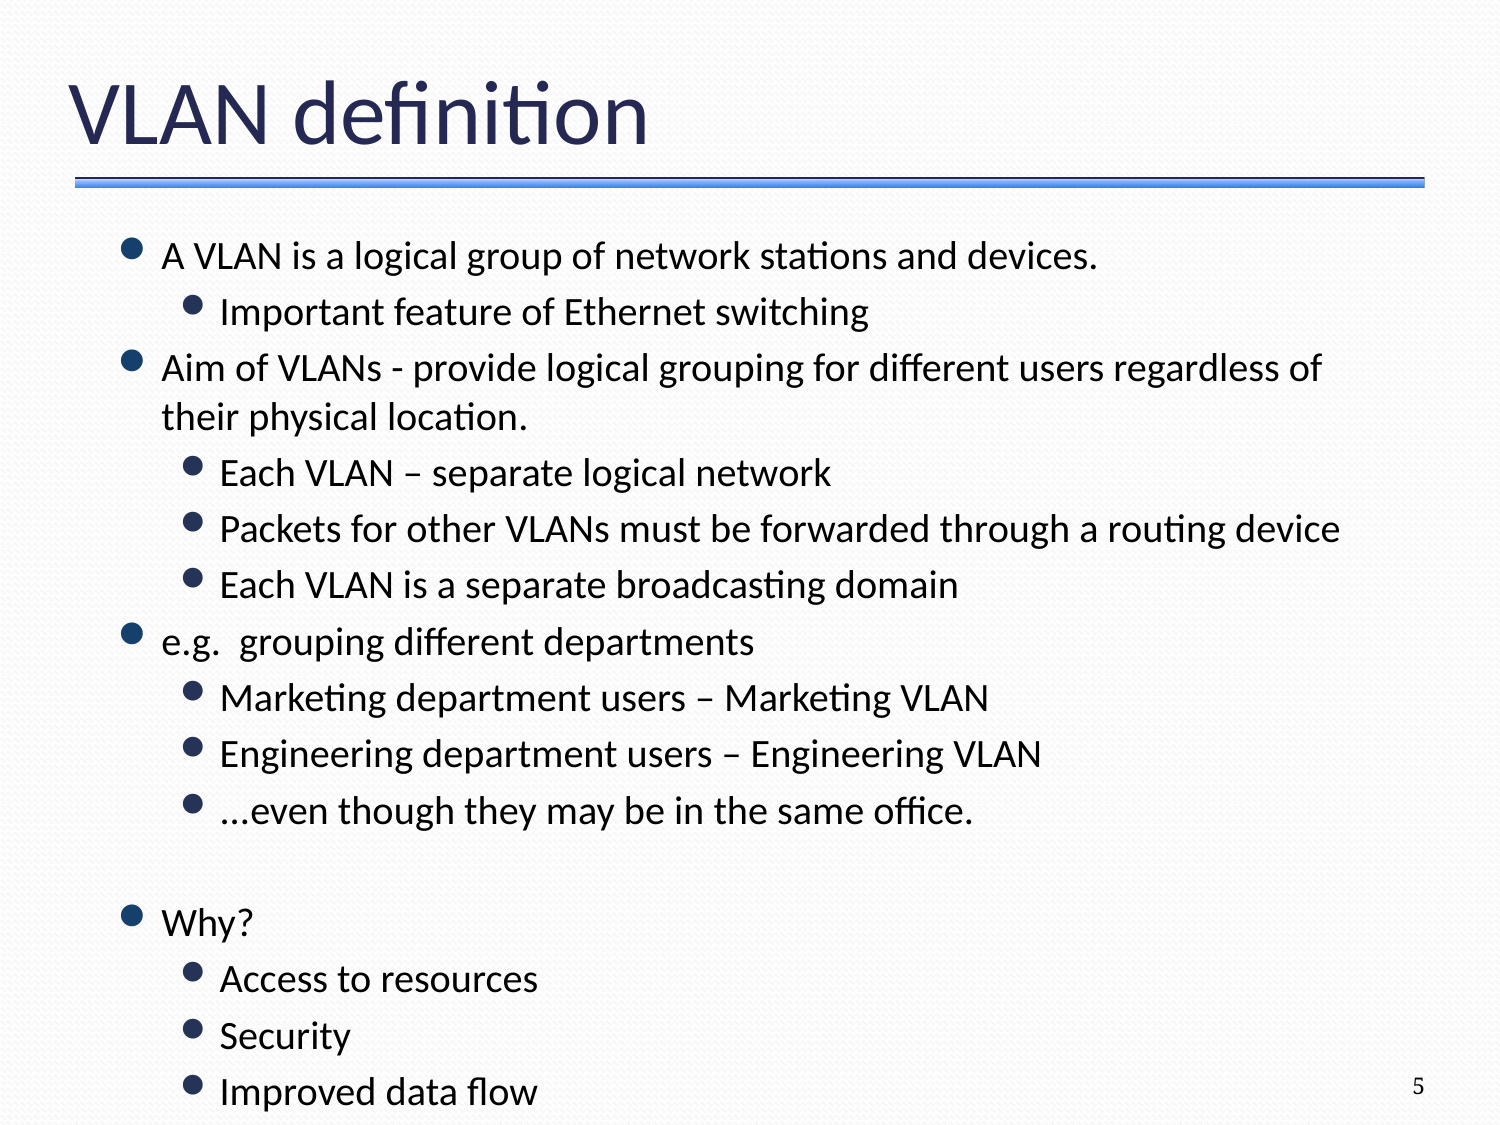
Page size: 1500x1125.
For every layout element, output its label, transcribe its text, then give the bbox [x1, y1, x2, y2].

slide_number 5 [1299, 1042, 1425, 1103]
picture [75, 177, 1425, 188]
list A VLAN is a logical group of network stations and devices. Important feature of Ethernet switching Aim of VLANs - provide logical grouping for different users regardless of their physical location. Each VLAN – separate logical network Packets for other VLANs must be forwarded through a routing device Each VLAN is a separate broadcasting domain e.g. grouping different departments Marketing department users – Marketing VLAN Engineering department users – Engineering VLAN ...even though they may be in the same office. Why? Access to resources Security Improved data flow [103, 221, 1397, 1125]
title VLAN definition [68, 0, 1363, 164]
